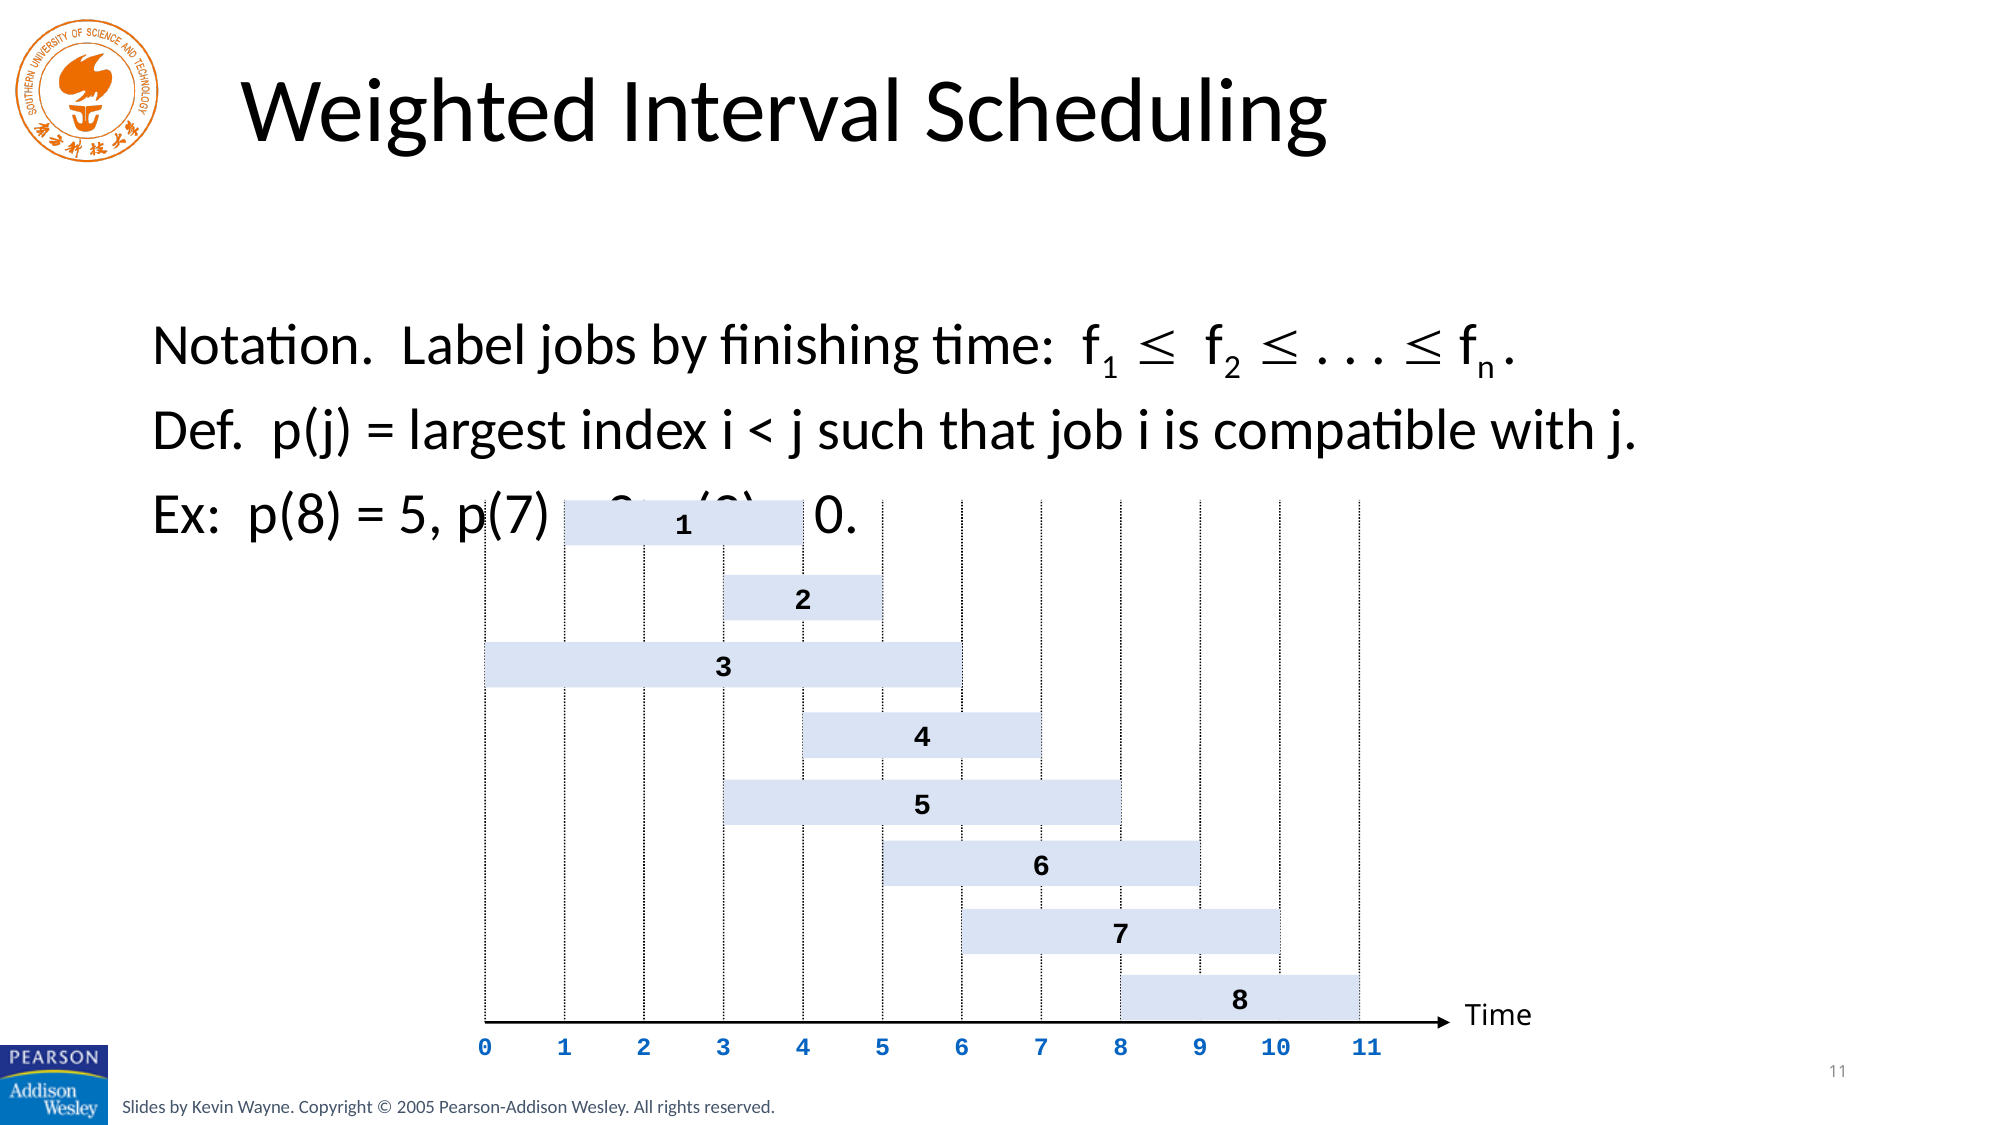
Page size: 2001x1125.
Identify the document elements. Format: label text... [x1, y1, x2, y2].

text_box 9 [1177, 1022, 1245, 1068]
picture [0, 1045, 108, 1125]
text_box [1405, 1016, 1449, 1029]
slide_number 11 [1412, 1042, 1863, 1103]
text_box 2 [621, 1022, 690, 1068]
text_box 3 [485, 642, 962, 688]
text_box 3 [700, 1022, 769, 1068]
text_box 11 [1336, 1022, 1405, 1068]
text_box Time [1449, 988, 1575, 1039]
text_box 1 [541, 1022, 611, 1068]
text_box Slides by Kevin Wayne. Copyright © 2005 Pearson-Addison Wesley. All rights reserved. [108, 1087, 950, 1125]
text_box 6 [882, 840, 1201, 886]
text_box 10 [1245, 1022, 1314, 1068]
text_box 5 [723, 779, 1121, 825]
text_box 6 [939, 1022, 1008, 1068]
text_box 5 [859, 1022, 928, 1068]
text_box 7 [961, 908, 1280, 955]
text_box 7 [1018, 1022, 1087, 1068]
text_box [882, 1035, 1144, 1082]
title Weighted Interval Scheduling [225, 43, 1951, 181]
picture [10, 0, 170, 166]
text_box 2 [723, 574, 883, 621]
text_box 0 [462, 1022, 531, 1068]
text_box 8 [1120, 974, 1360, 1021]
text_box 8 [1098, 1022, 1167, 1068]
text_box 1 [564, 500, 804, 546]
text_box 4 [780, 1022, 849, 1068]
list Notation. Label jobs by finishing time: f1  f2  . . .  fn . Def. p(j) = largest index i < j such that job i is compatible with j. Ex: p(8) = 5, p(7) = 3, p(2) = 0. [137, 299, 1863, 1014]
text_box 4 [803, 712, 1042, 758]
